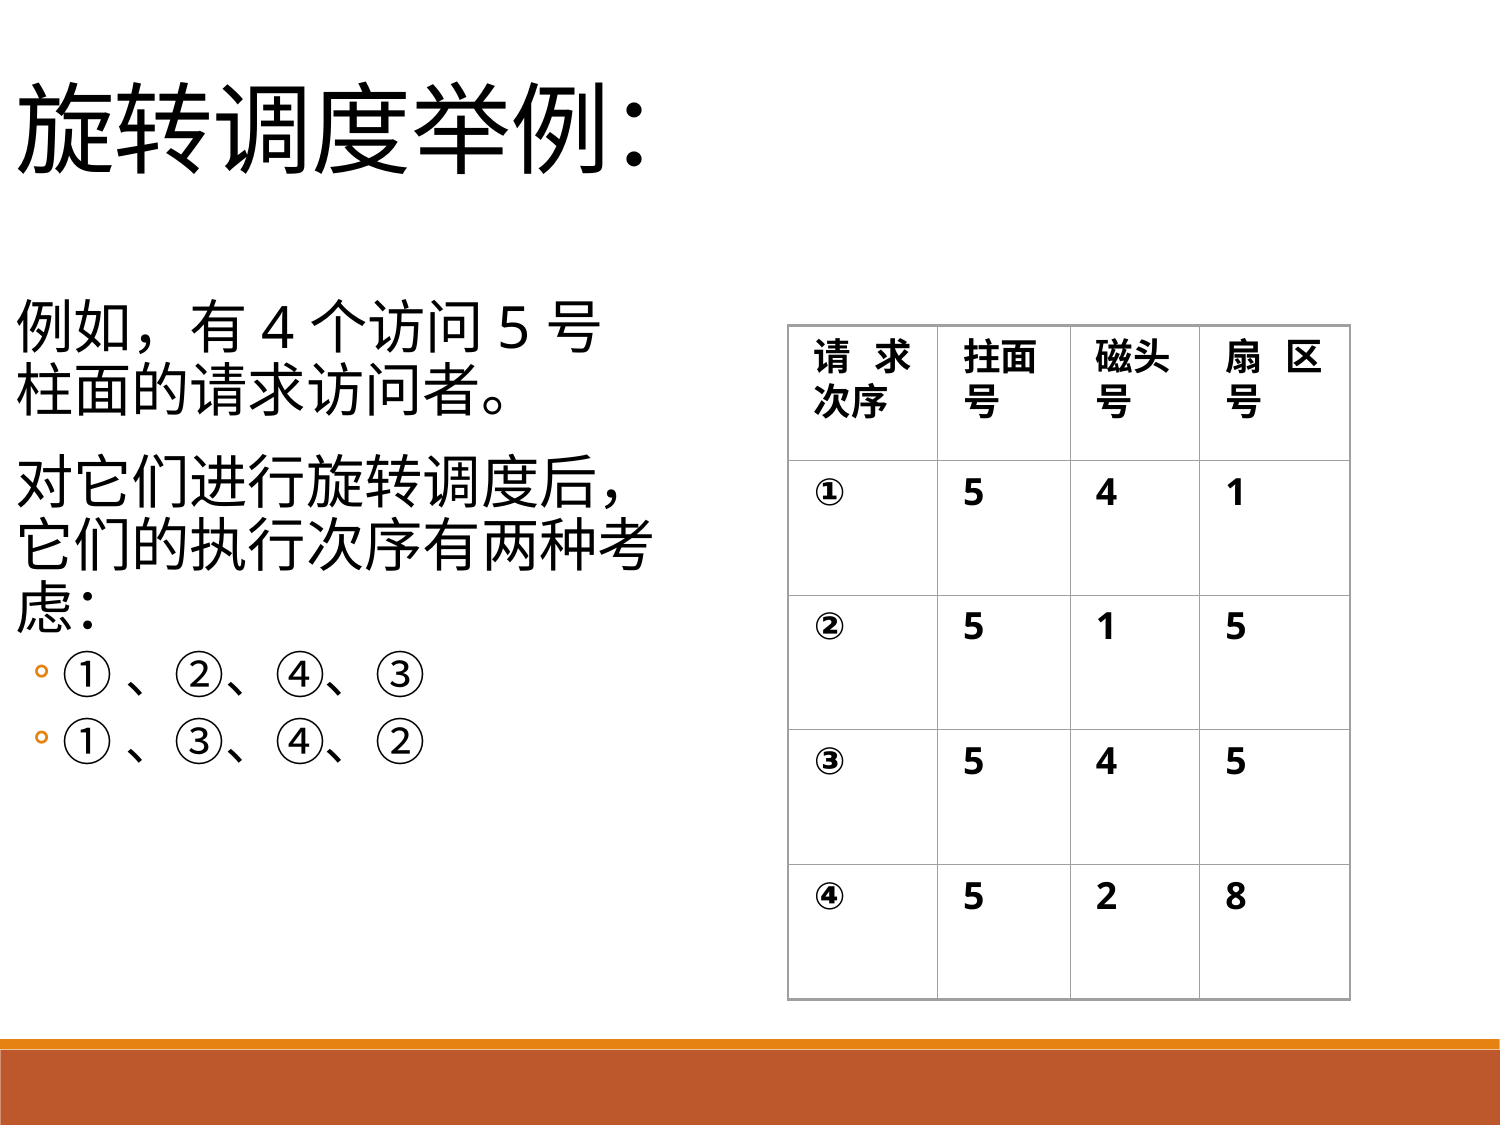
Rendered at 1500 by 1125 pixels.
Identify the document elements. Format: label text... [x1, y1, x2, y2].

list 例如，有4个访问5号柱面的请求访问者。 对它们进行旋转调度后，它们的执行次序有两种考虑： ①、②、④、③ ①、③、④、② [0, 290, 661, 1025]
title 旋转调度举例： [0, 7, 1275, 195]
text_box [786, 324, 1351, 1001]
